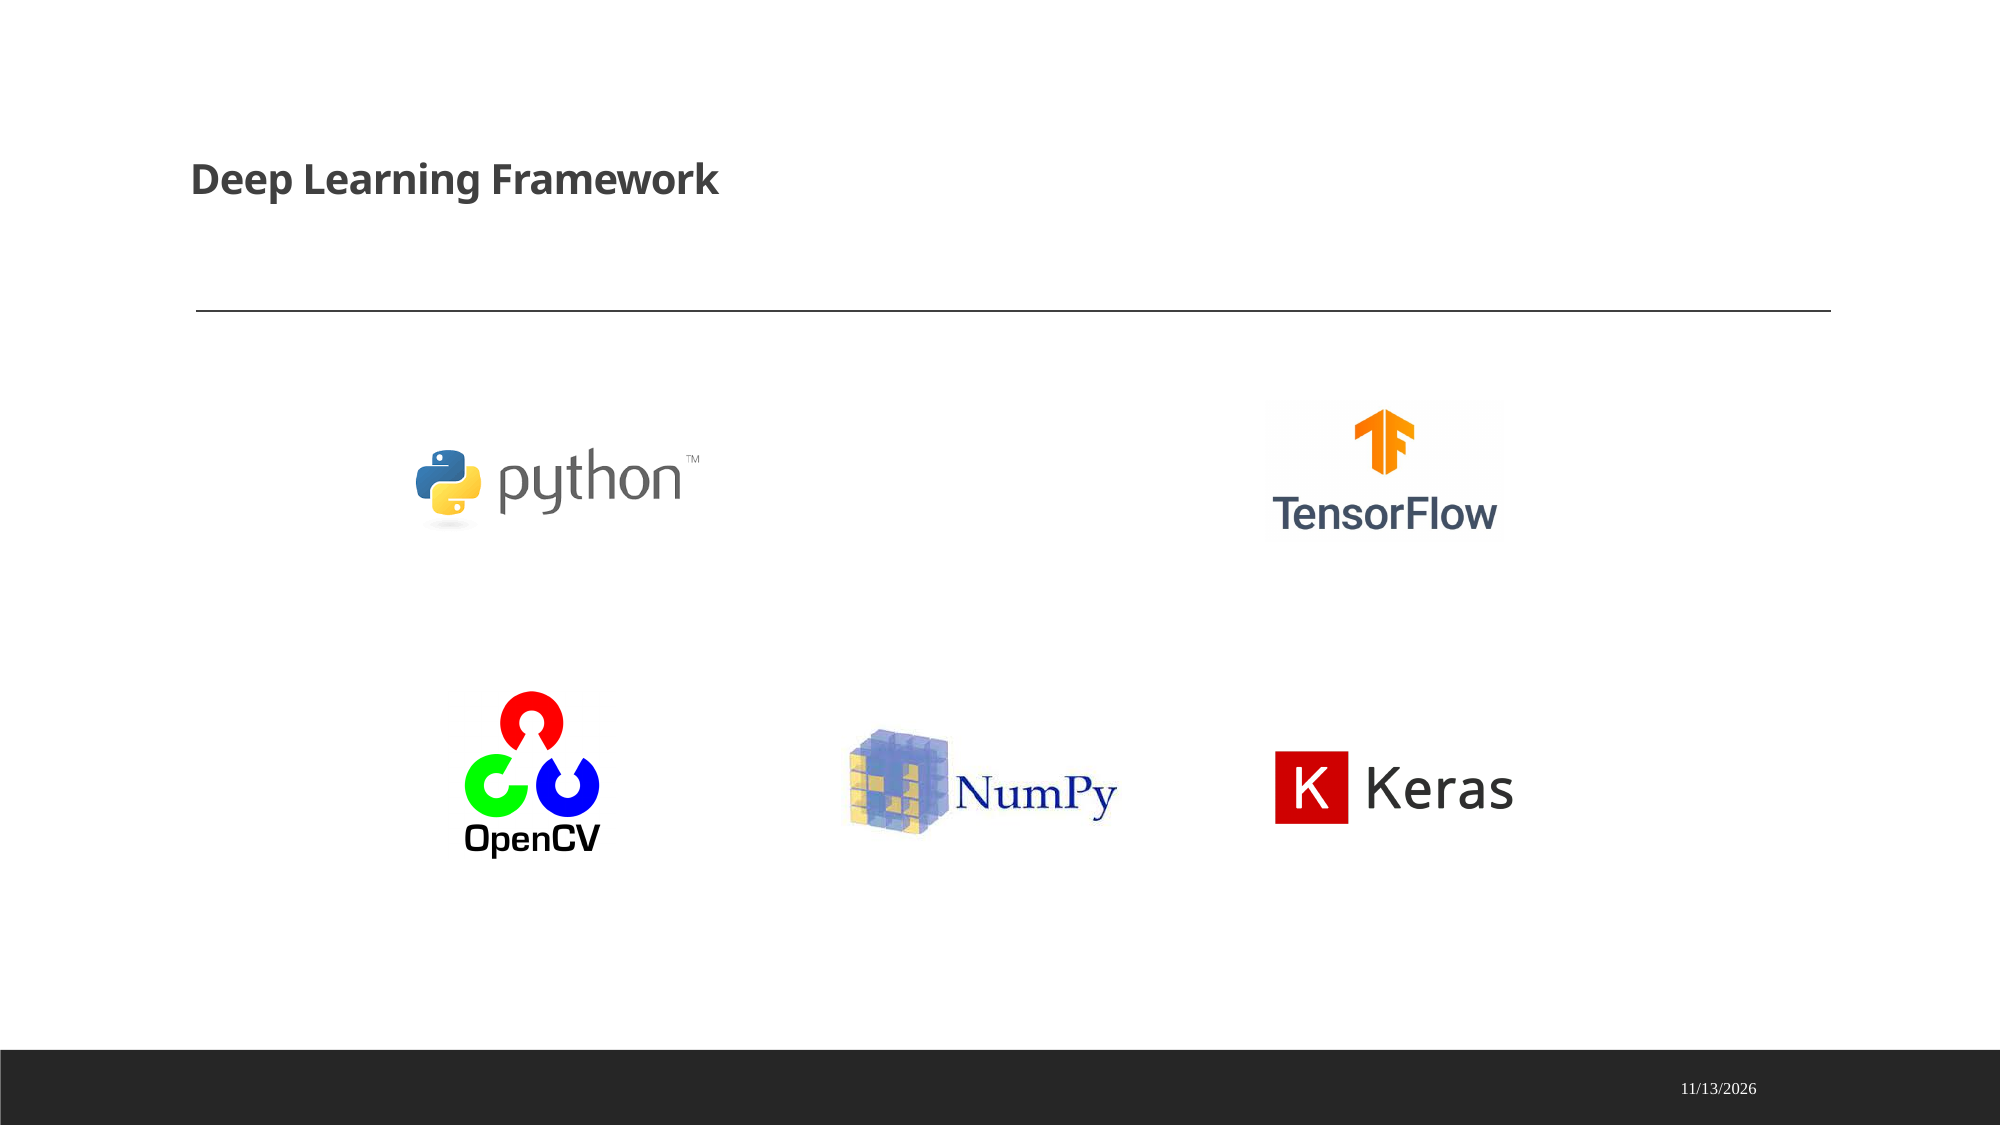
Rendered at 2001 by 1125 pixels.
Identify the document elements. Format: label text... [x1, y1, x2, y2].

picture [367, 429, 727, 551]
picture [841, 690, 1122, 849]
picture [1273, 749, 1531, 825]
picture [447, 691, 617, 859]
picture [1264, 399, 1504, 543]
title Deep Learning Framework [174, 30, 1825, 212]
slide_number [1348, 1057, 1773, 1118]
